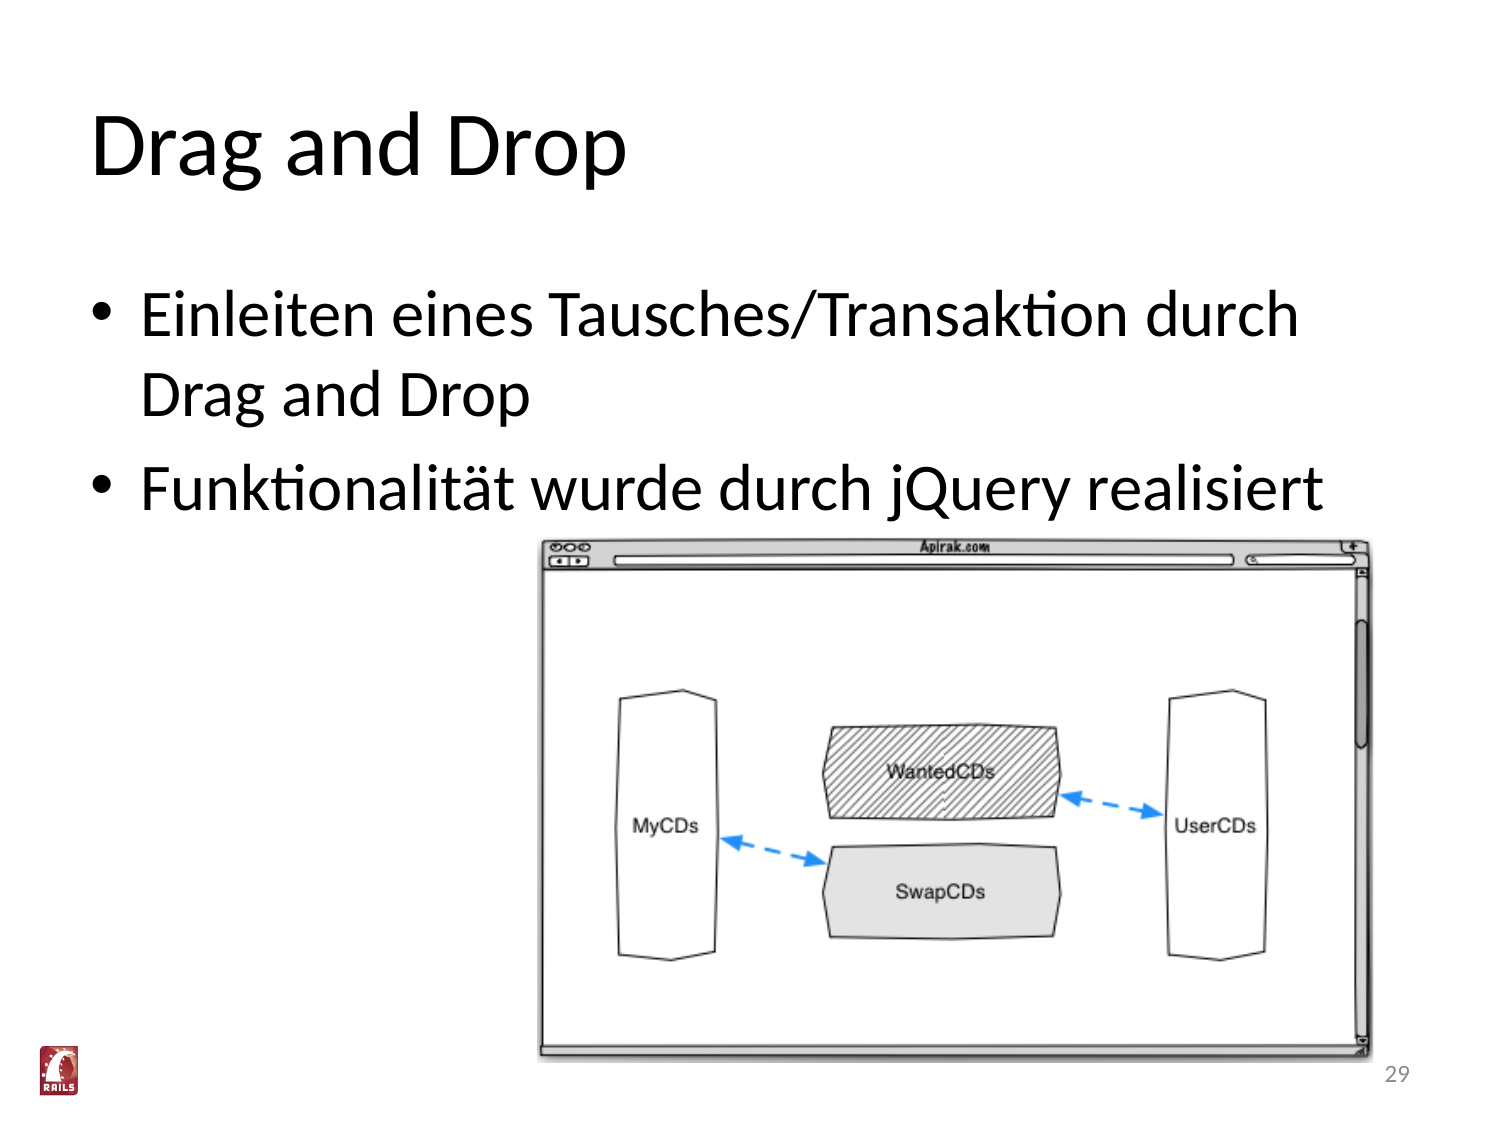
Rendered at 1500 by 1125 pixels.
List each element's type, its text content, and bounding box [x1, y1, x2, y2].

list Einleiten eines Tausches/Transaktion durch Drag and Drop Funktionalität wurde durch jQuery realisiert [75, 262, 1388, 1005]
title Drag and Drop [75, 45, 1425, 233]
picture [537, 537, 1375, 1063]
slide_number 29 [1074, 1042, 1425, 1103]
picture [34, 1042, 83, 1099]
